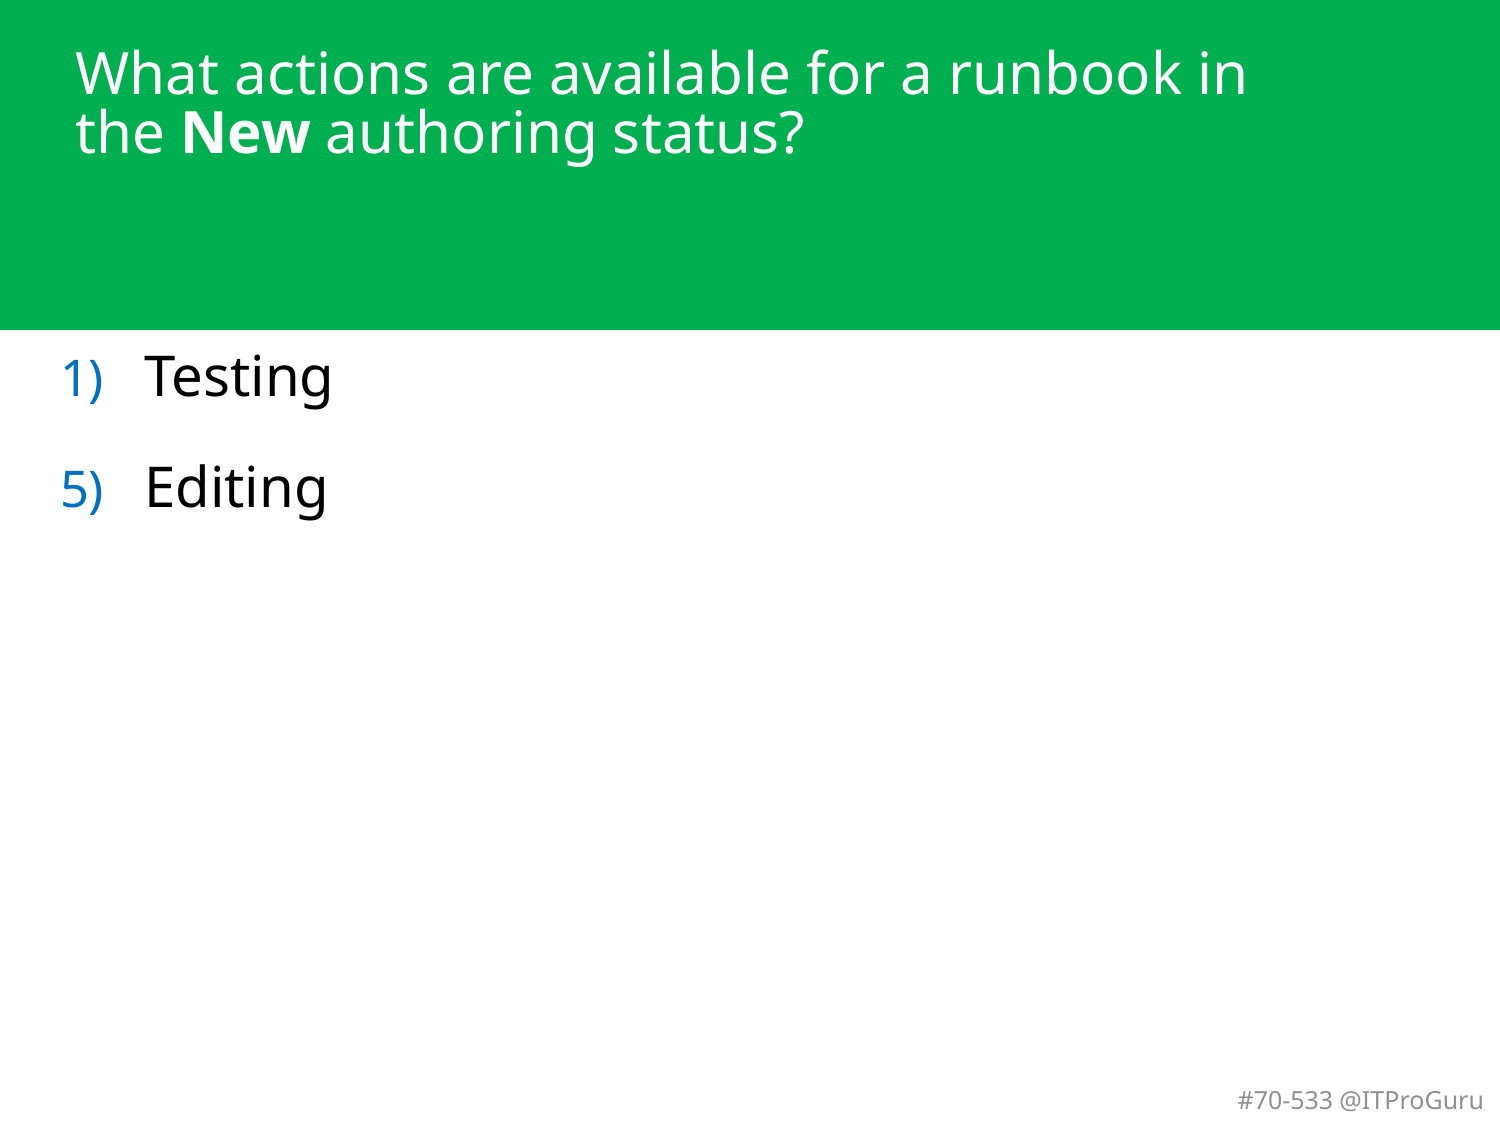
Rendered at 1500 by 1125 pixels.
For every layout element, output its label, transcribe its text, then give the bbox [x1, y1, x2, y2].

title What actions are available for a runbook in the New authoring status? [75, 0, 1351, 213]
list Testing Editing [59, 329, 1450, 1017]
